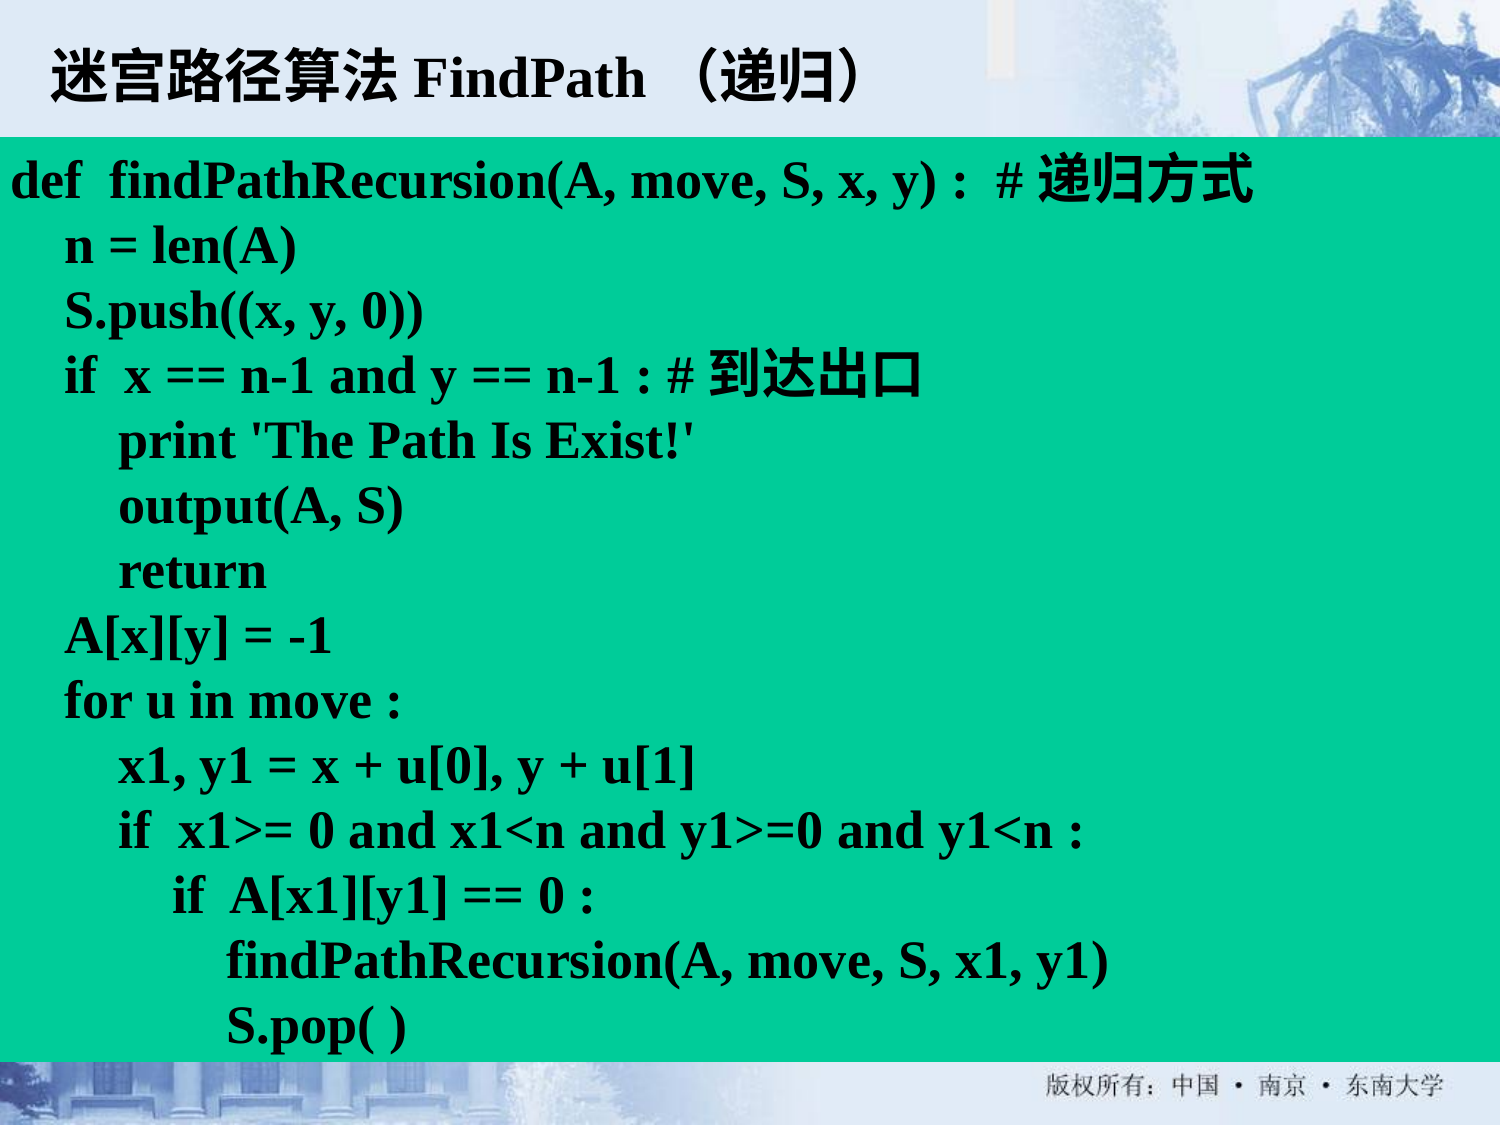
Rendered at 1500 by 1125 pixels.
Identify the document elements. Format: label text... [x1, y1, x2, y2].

text_box 迷宫路径算法FindPath（递归） [35, 31, 1382, 117]
text_box def findPathRecursion(A, move, S, x, y) : #递归方式 n = len(A) S.push((x, y, 0)) if x == n-1 and y == n-1 : #到达出口 print 'The Path Is Exist!' output(A, S) return A[x][y] = -1 for u in move : x1, y1 = x + u[0], y + u[1] if x1>= 0 and x1<n and y1>=0 and y1<n : if A[x1][y1] == 0 : findPathRecursion(A, move, S, x1, y1) S.pop( ) [0, 137, 1500, 1062]
picture [0, 1062, 1500, 1125]
picture [0, 0, 1500, 137]
